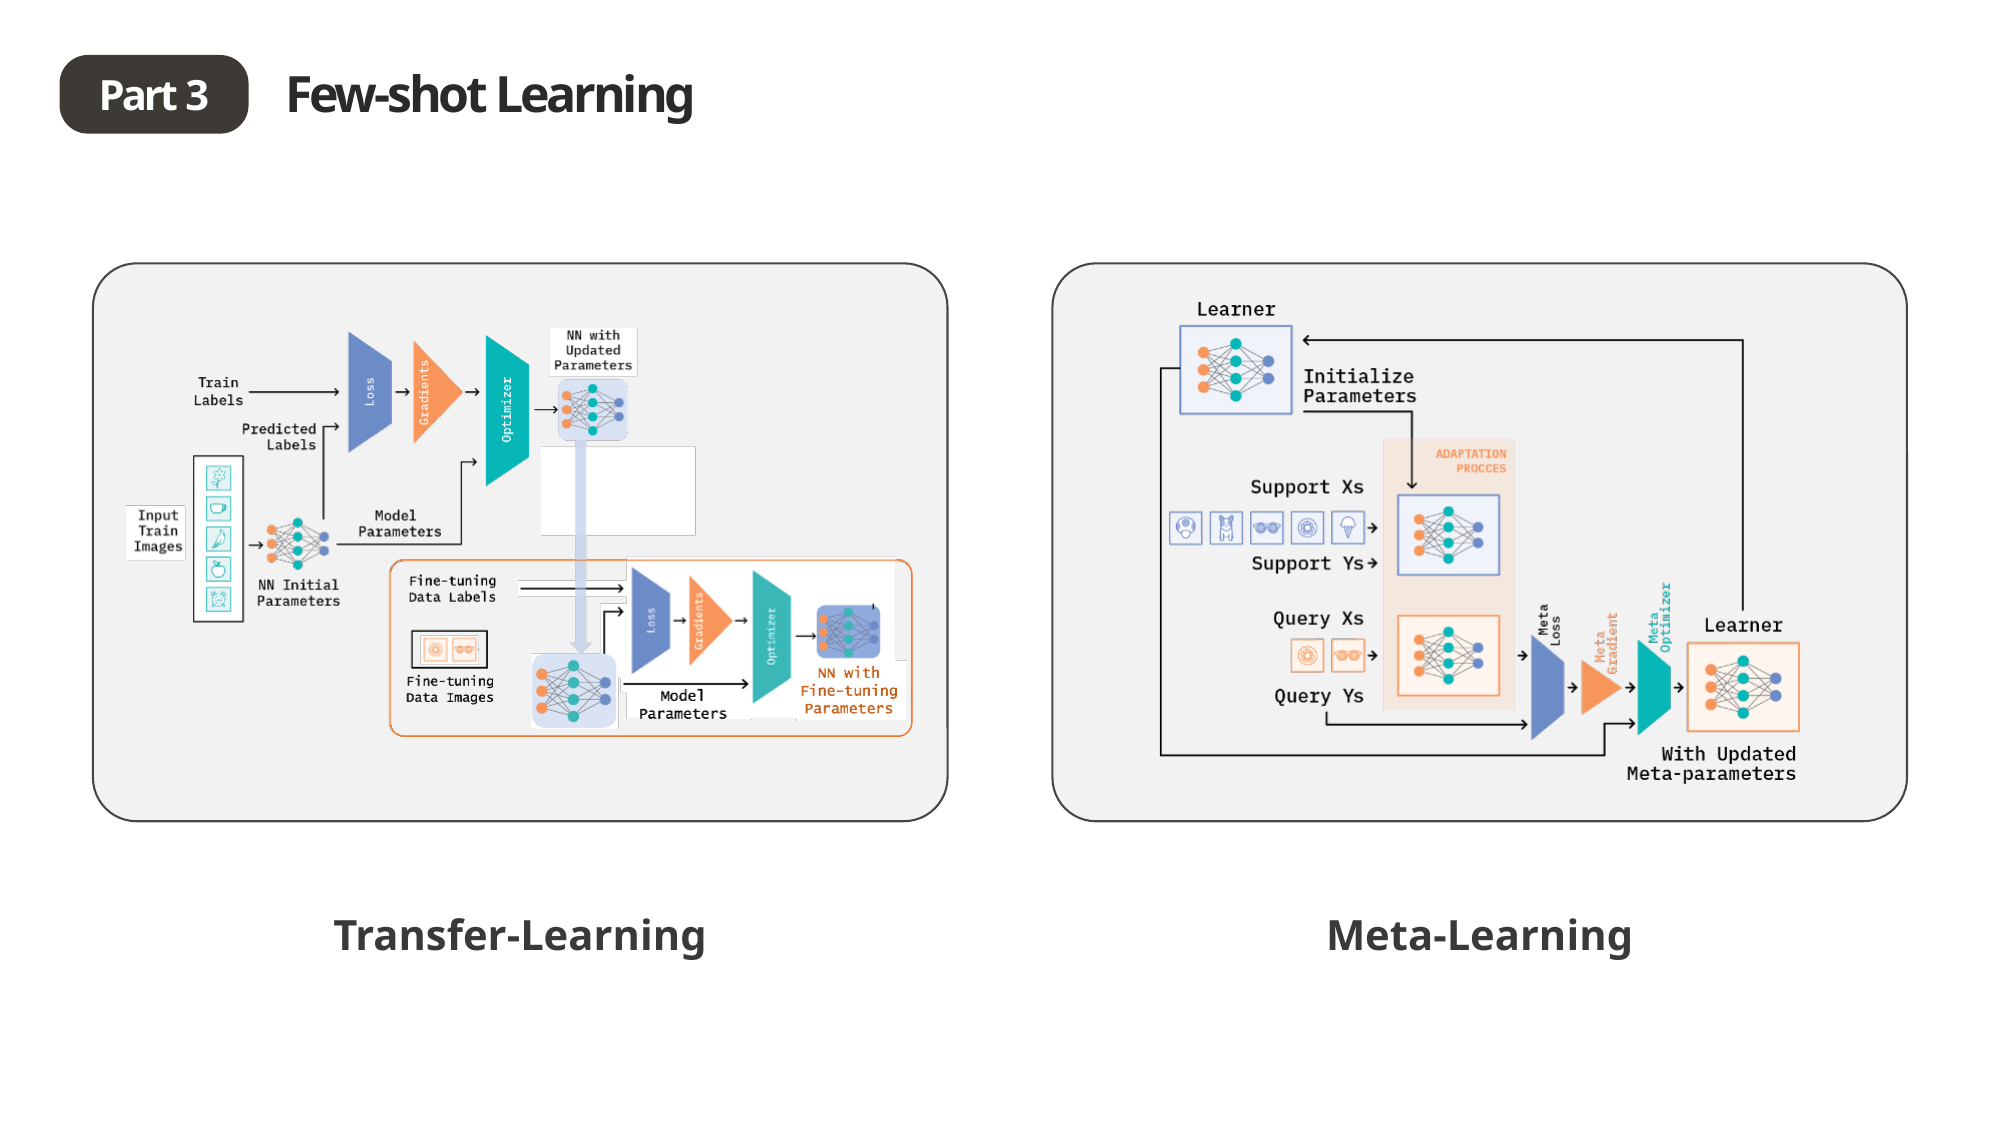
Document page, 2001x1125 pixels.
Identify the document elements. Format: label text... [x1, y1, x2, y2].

picture [1150, 282, 1810, 802]
text_box [91, 262, 949, 823]
text_box Transfer-Learning [308, 901, 732, 966]
text_box Meta-Learning [1268, 901, 1692, 966]
text_box [58, 53, 250, 135]
text_box Few-shot Learning [270, 54, 712, 130]
picture [125, 317, 916, 738]
text_box [1051, 262, 1909, 823]
text_box Part 3 [84, 61, 225, 127]
